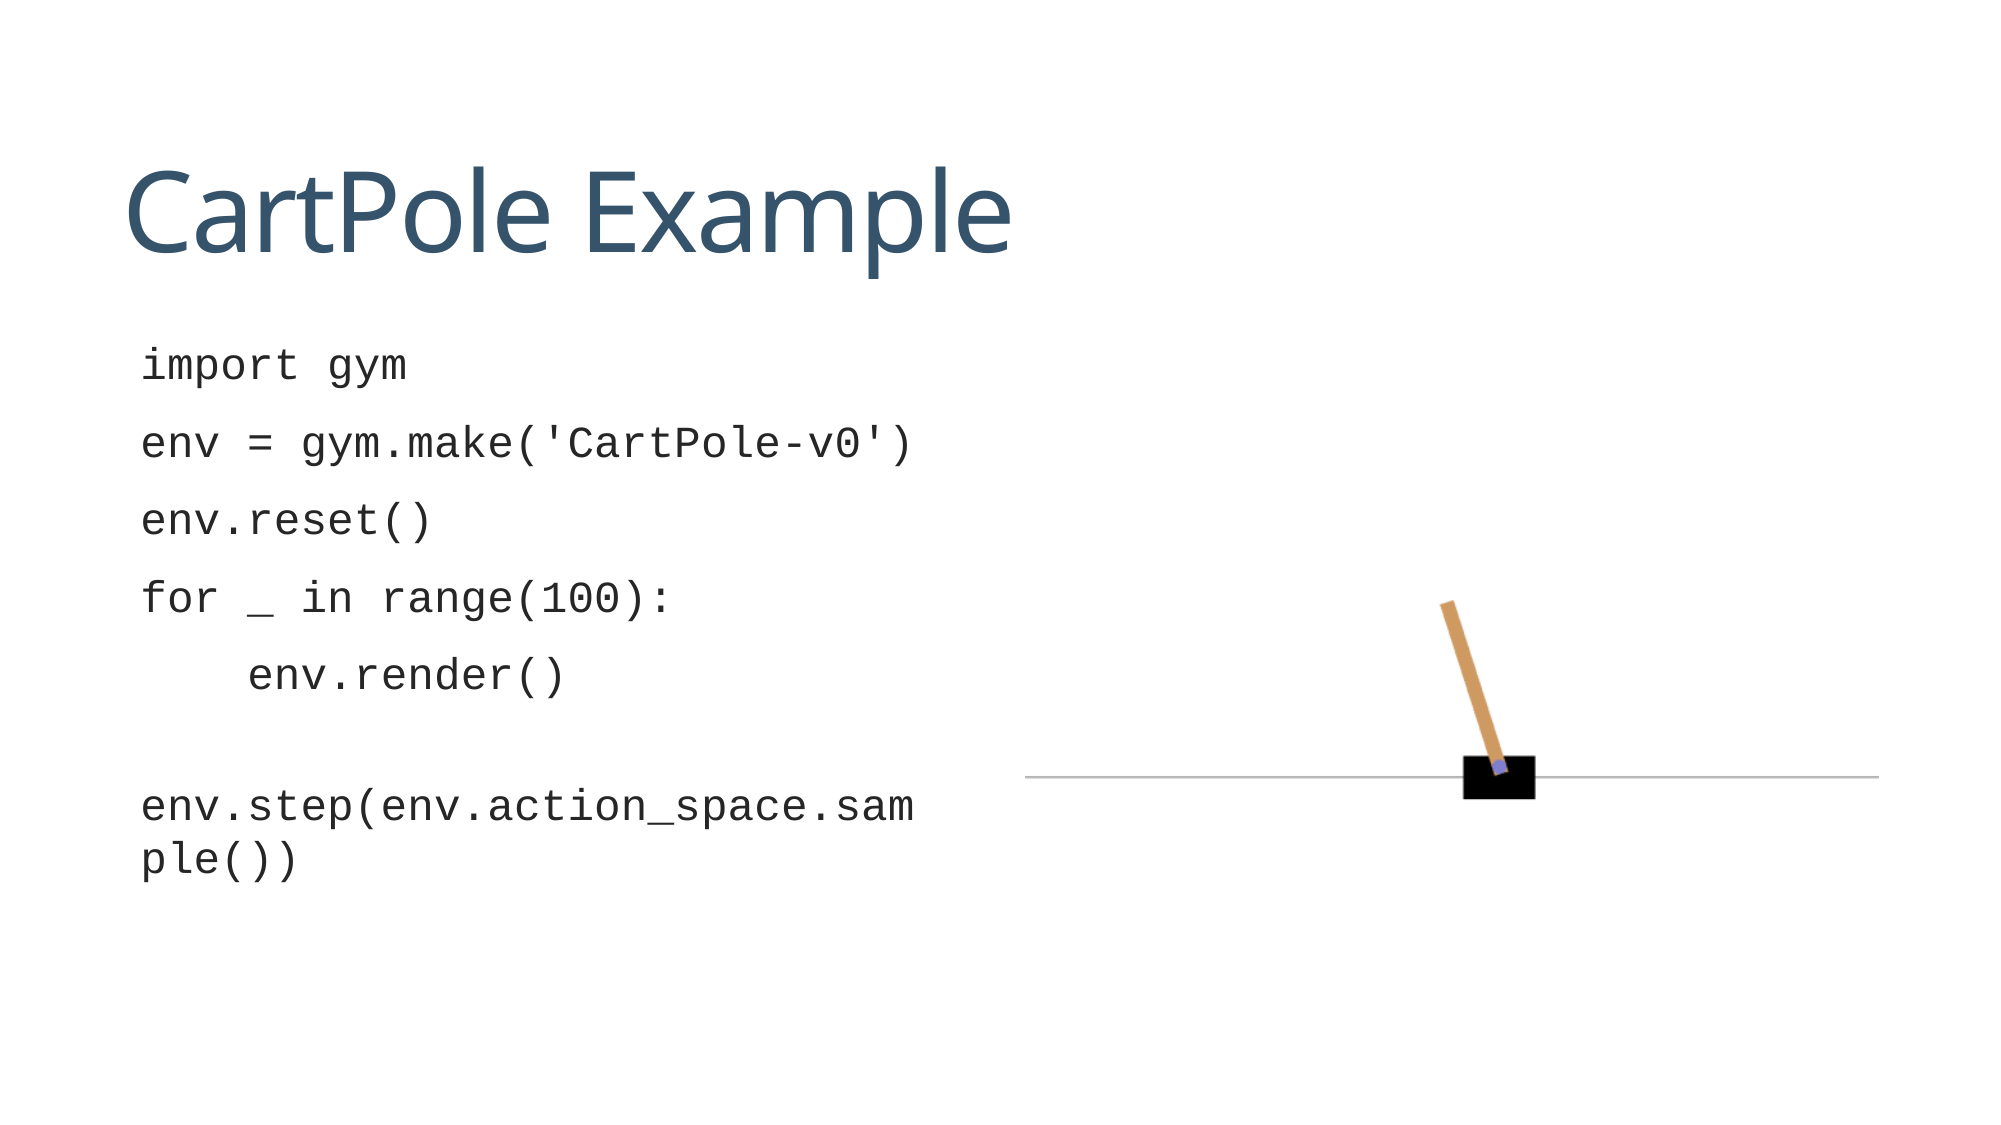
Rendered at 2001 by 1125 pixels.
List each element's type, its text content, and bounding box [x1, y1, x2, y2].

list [1024, 353, 1879, 916]
list import gym env = gym.make('CartPole-v0') env.reset() for _ in range(100): env.render() env.step(env.action_space.sample()) [111, 327, 938, 946]
title CartPole Example [107, 81, 1875, 354]
